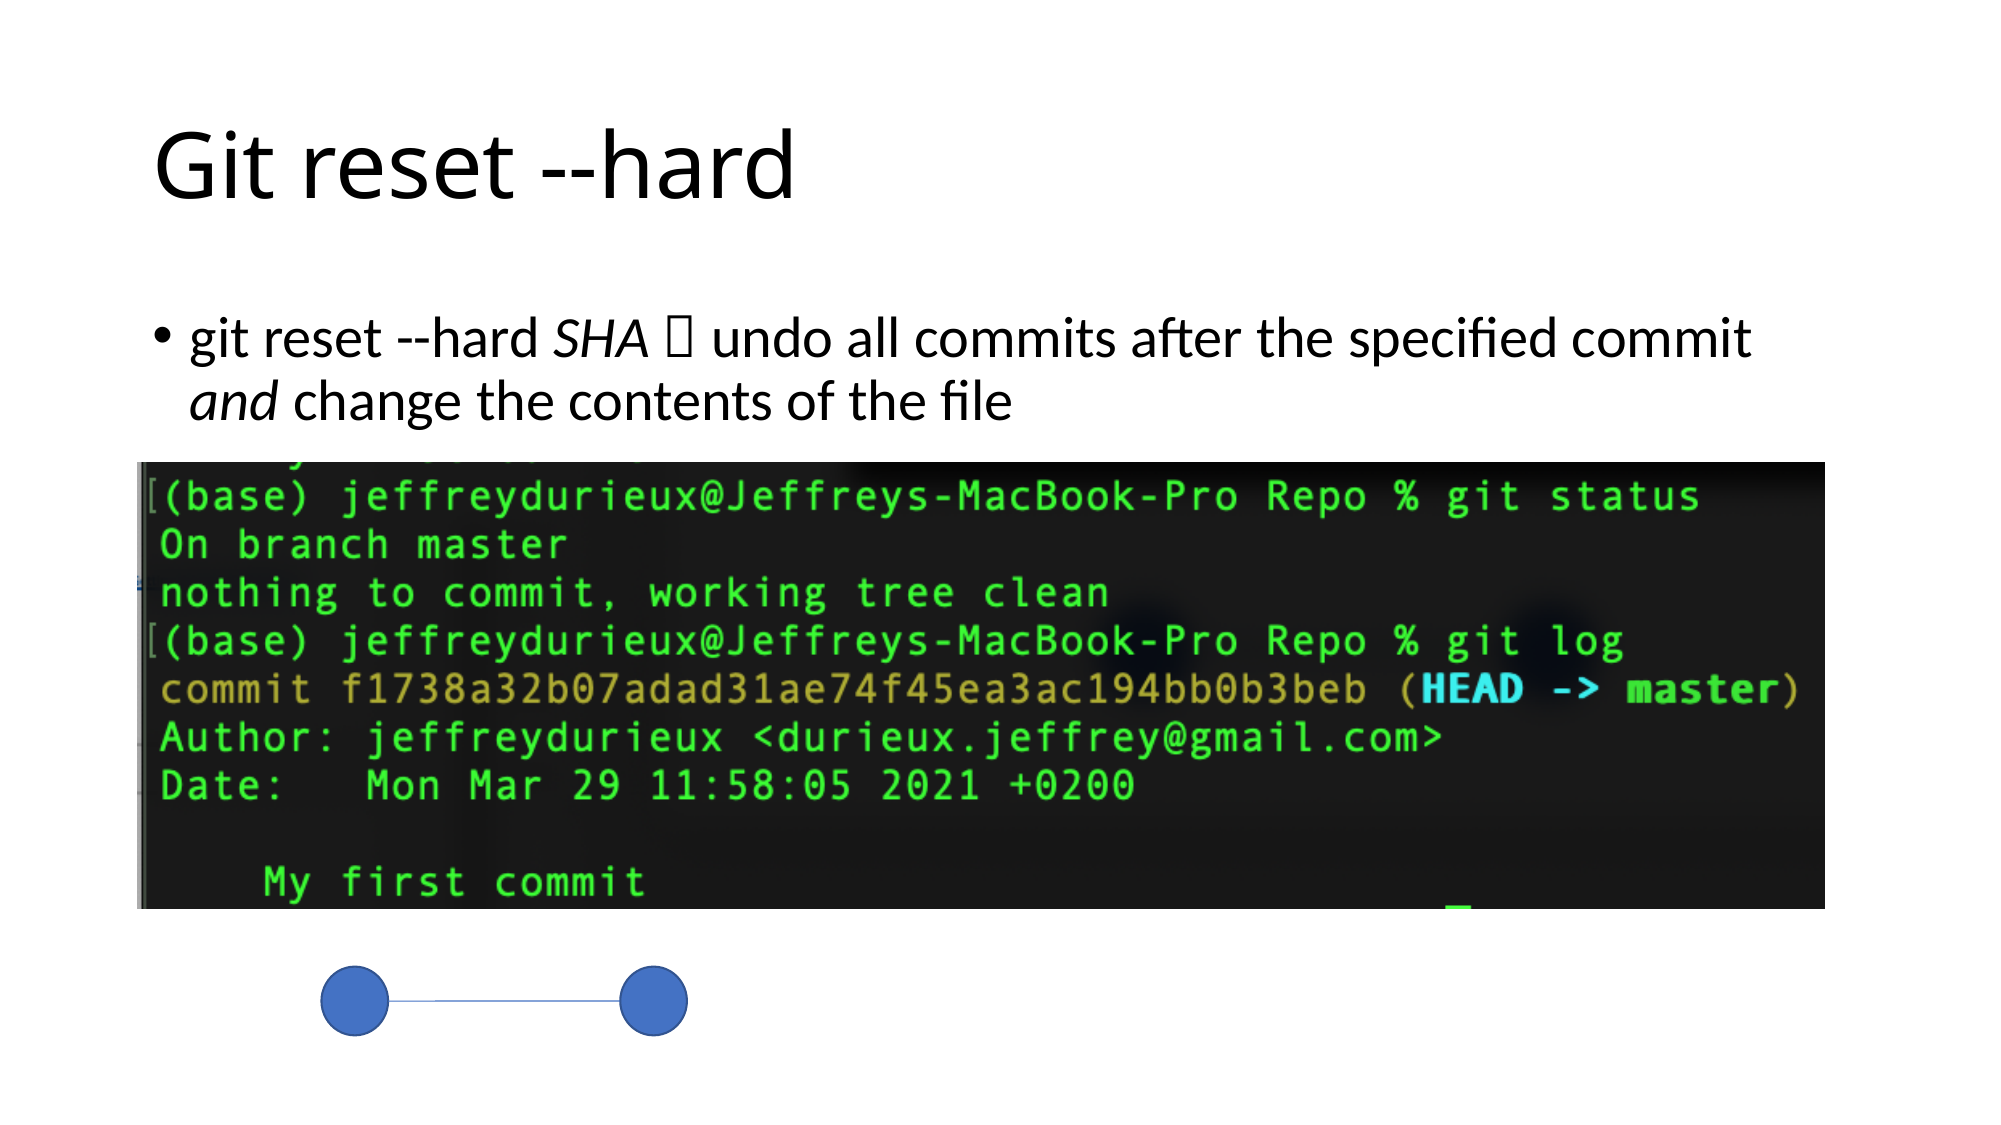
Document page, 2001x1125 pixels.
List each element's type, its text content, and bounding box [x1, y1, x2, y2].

text_box [619, 965, 688, 1037]
title Git reset --hard [137, 59, 1863, 278]
text_box [320, 965, 390, 1037]
list git reset --hard SHA  undo all commits after the specified commit and change the contents of the file [137, 299, 1863, 1014]
picture [137, 462, 1825, 909]
